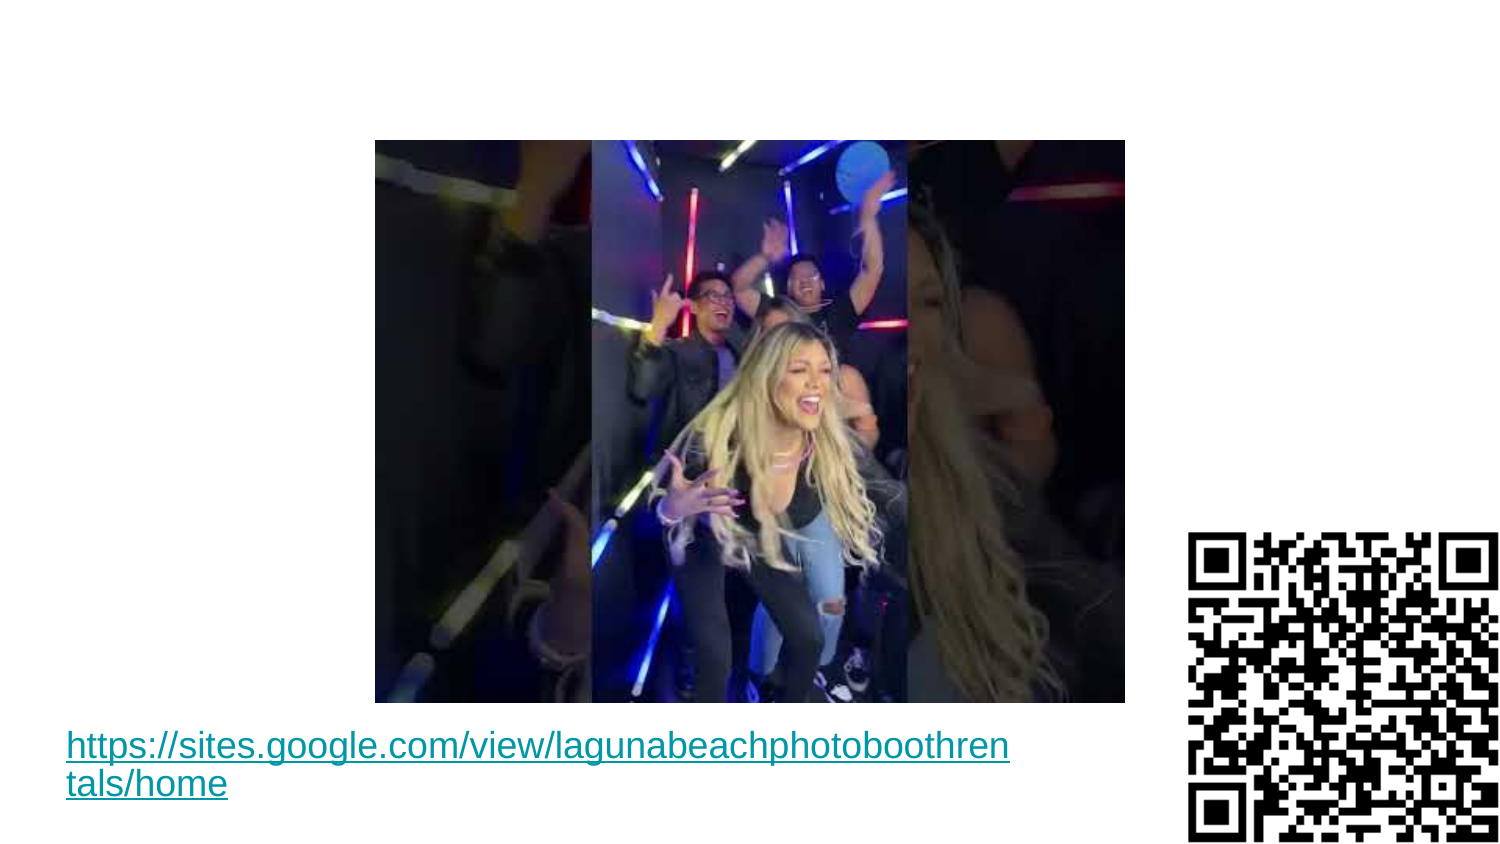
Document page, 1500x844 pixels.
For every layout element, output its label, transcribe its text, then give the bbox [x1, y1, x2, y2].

picture [1187, 530, 1500, 844]
picture [374, 140, 1126, 704]
list https://sites.google.com/view/lagunabeachphotoboothrentals/home [51, 694, 1036, 794]
